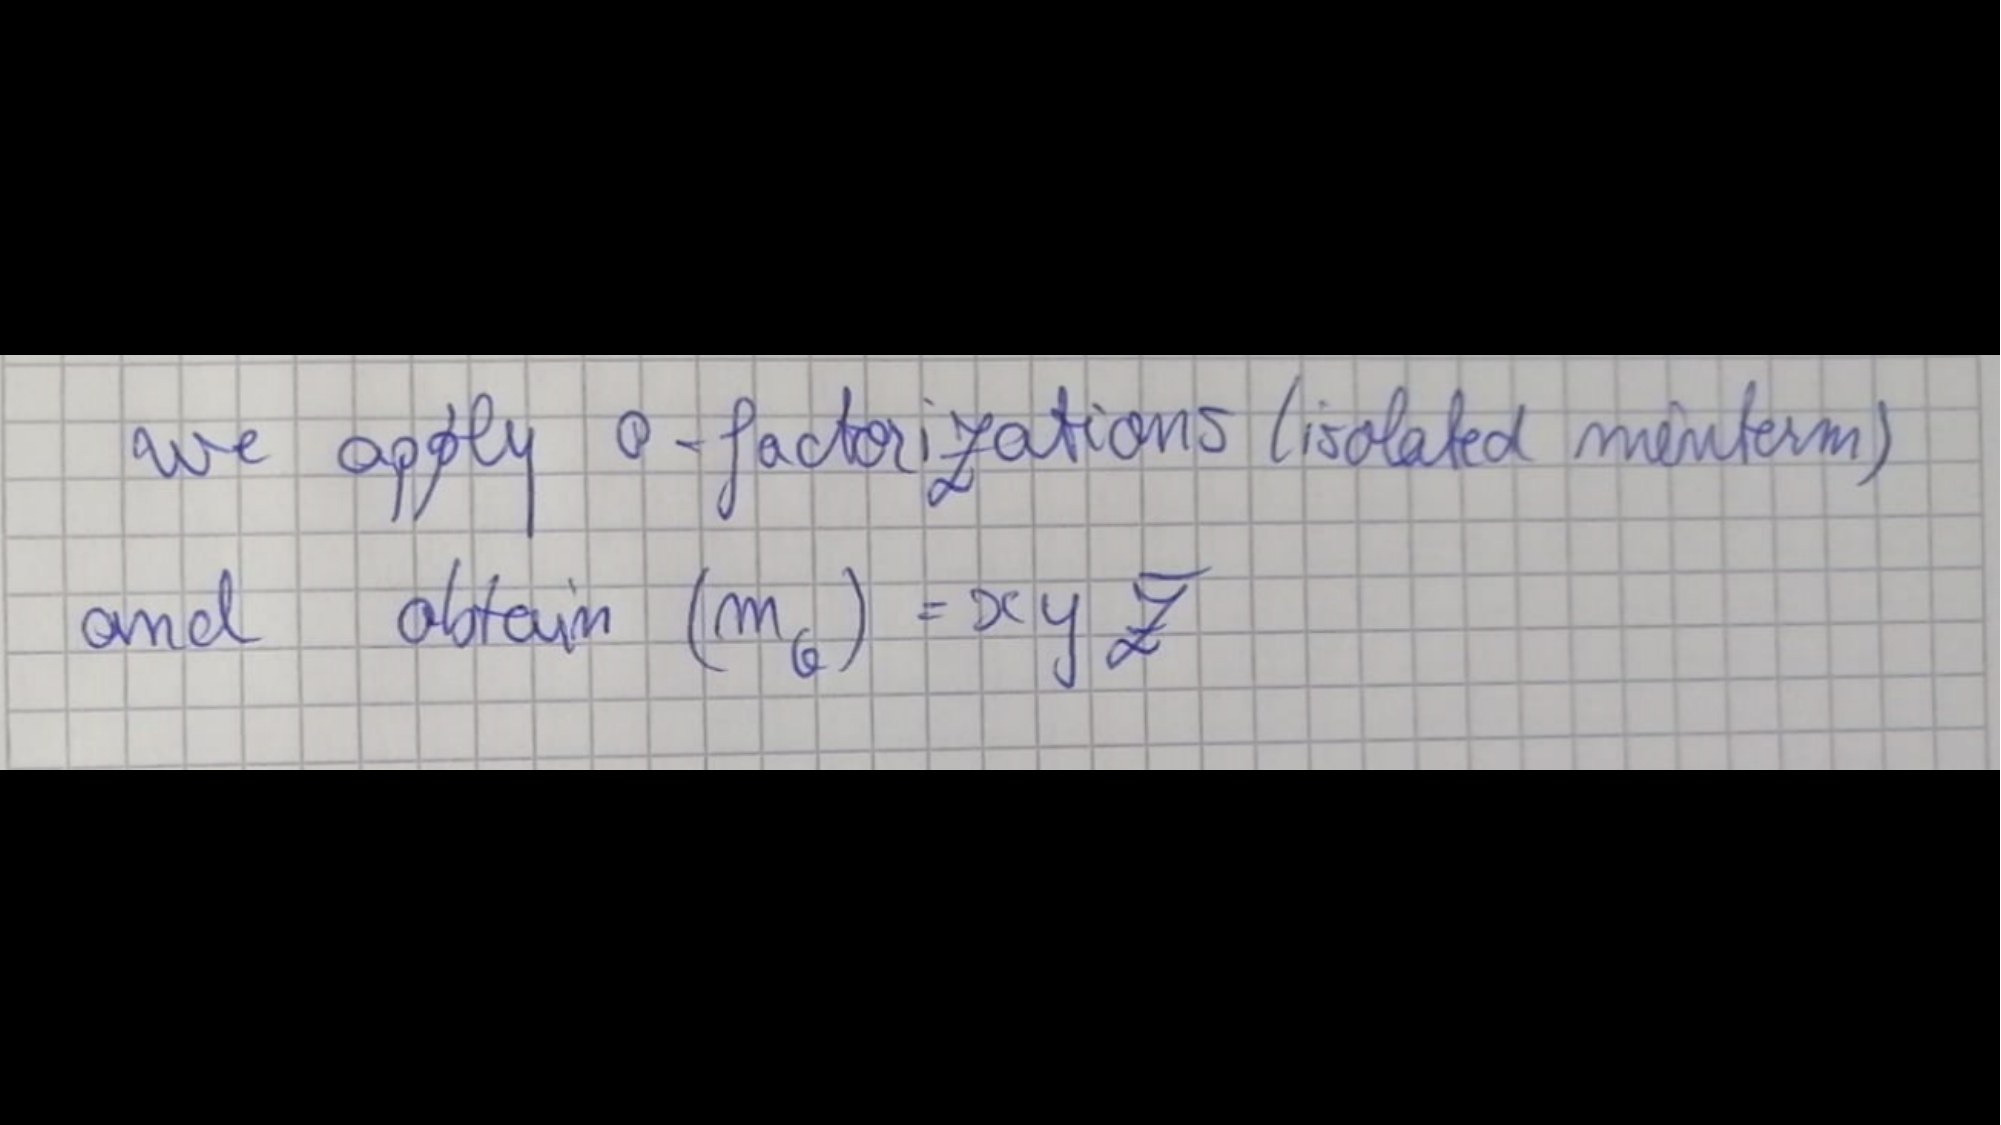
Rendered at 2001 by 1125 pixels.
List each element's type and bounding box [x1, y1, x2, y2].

picture [0, 355, 2000, 770]
